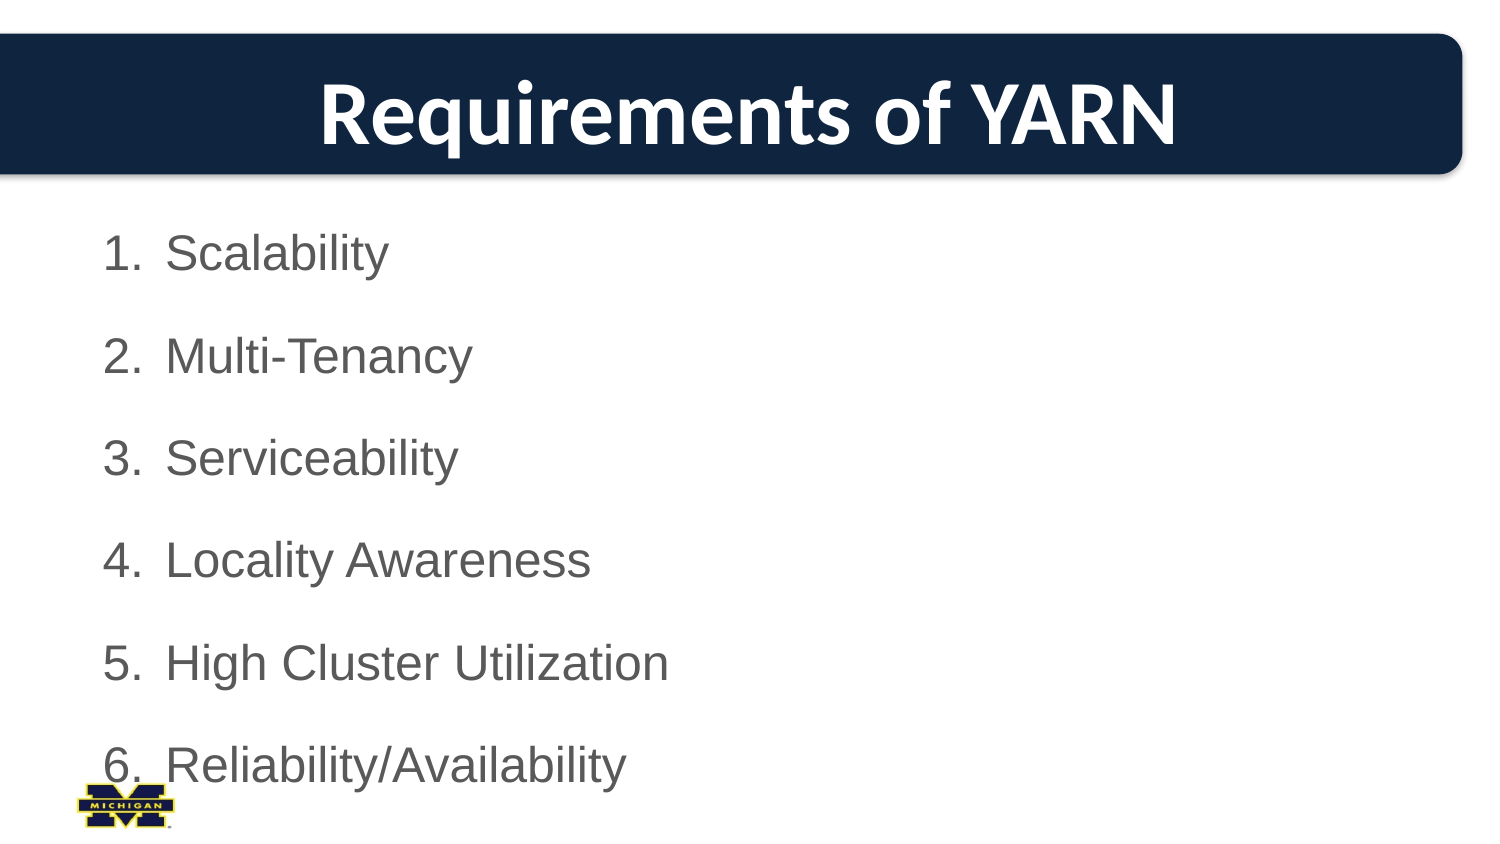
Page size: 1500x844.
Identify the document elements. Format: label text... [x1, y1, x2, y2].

list Scalability Multi-Tenancy Serviceability Locality Awareness High Cluster Utilization Reliability/Availability Secure and Auditable Operations Support for Programming Model Diversity [75, 196, 1425, 754]
picture [75, 782, 176, 831]
title Requirements of YARN [75, 37, 1425, 179]
